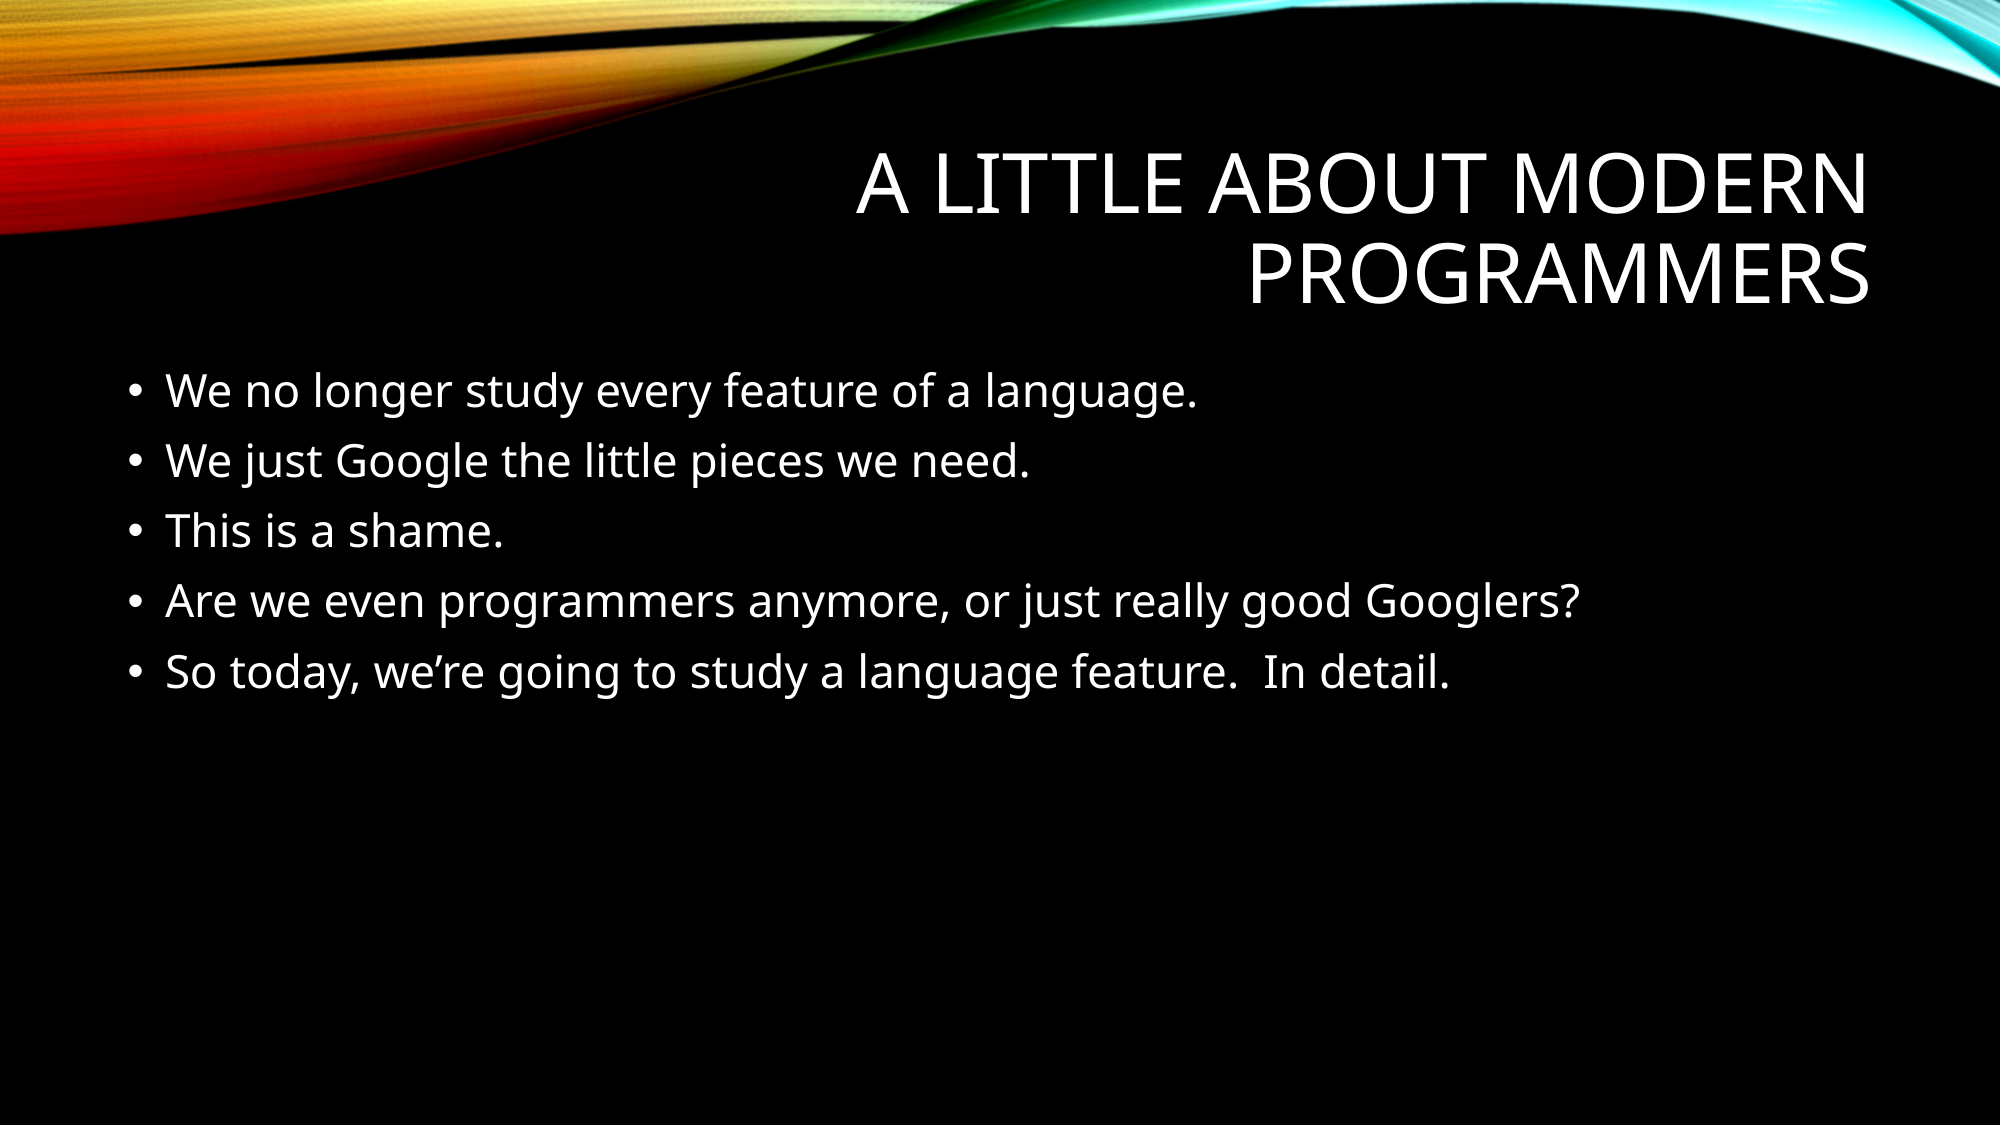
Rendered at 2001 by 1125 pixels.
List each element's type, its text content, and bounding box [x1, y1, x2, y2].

picture [0, 0, 2000, 237]
title A Little About Modern Programmers [474, 125, 1888, 338]
list We no longer study every feature of a language. We just Google the little pieces we need. This is a shame. Are we even programmers anymore, or just really good Googlers? So today, we’re going to study a language feature. In detail. [112, 360, 1888, 1021]
